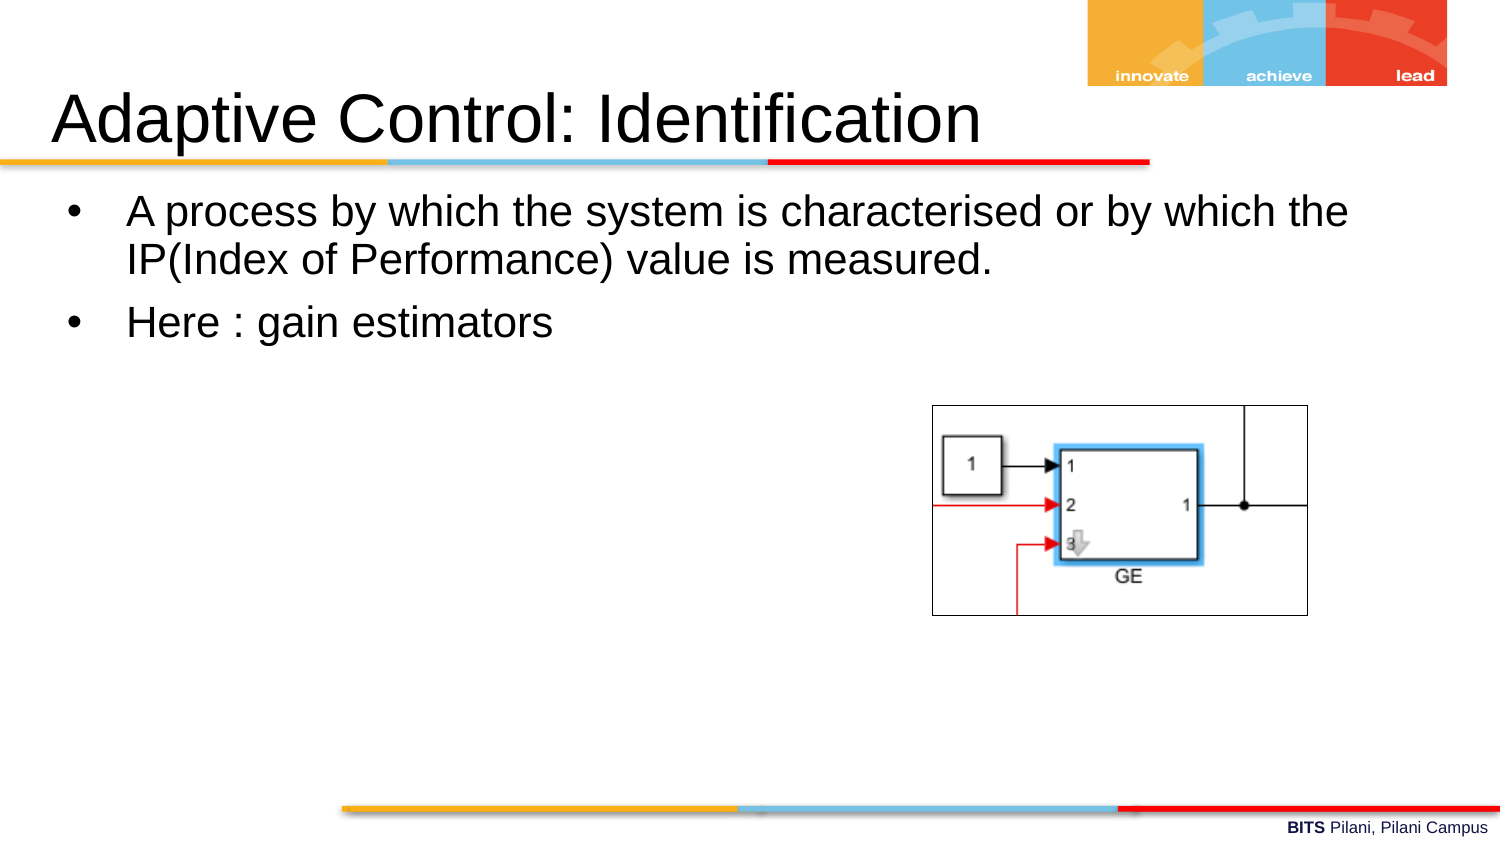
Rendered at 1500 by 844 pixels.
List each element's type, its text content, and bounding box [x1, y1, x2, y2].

picture [932, 404, 1308, 617]
list A process by which the system is characterised or by which the IP(Index of Performance) value is measured. Here : gain estimators [51, 189, 1449, 750]
title Adaptive Control: Identification [51, 72, 1449, 167]
picture [1087, 0, 1448, 72]
